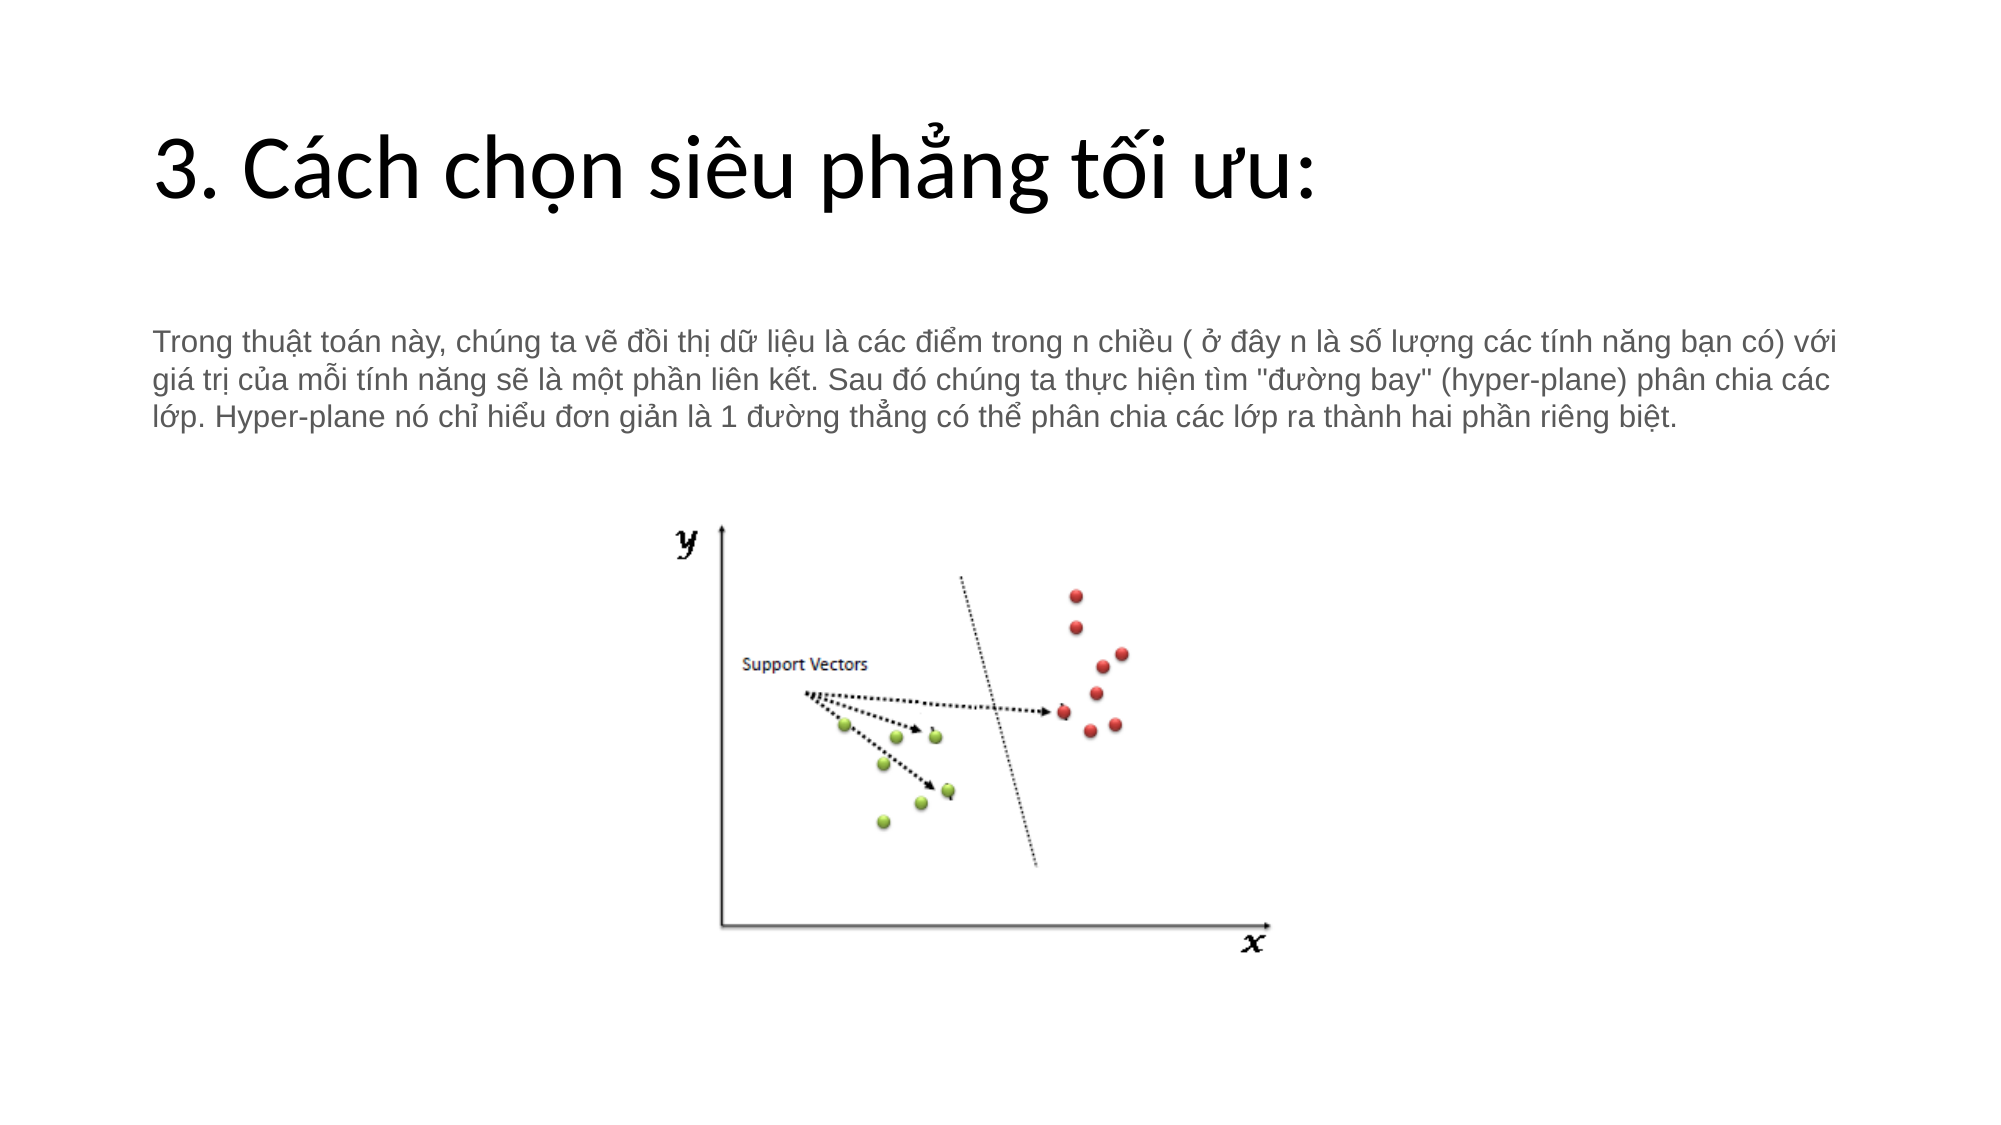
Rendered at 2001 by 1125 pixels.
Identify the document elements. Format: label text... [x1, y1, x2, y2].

title 3. Cách chọn siêu phẳng tối ưu: [137, 59, 1863, 278]
picture [654, 503, 1296, 962]
text_box Trong thuật toán này, chúng ta vẽ đồi thị dữ liệu là các điểm trong n chiều ( ở đây n là số lượng các tính năng bạn có) với giá trị của mỗi tính năng sẽ là một phần liên kết. Sau đó chúng ta thực hiện tìm "đường bay" (hyper-plane) phân chia các lớp. Hyper-plane nó chỉ hiểu đơn giản là 1 đường thẳng có thể phân chia các lớp ra thành hai phần riêng biệt. [137, 306, 1904, 449]
